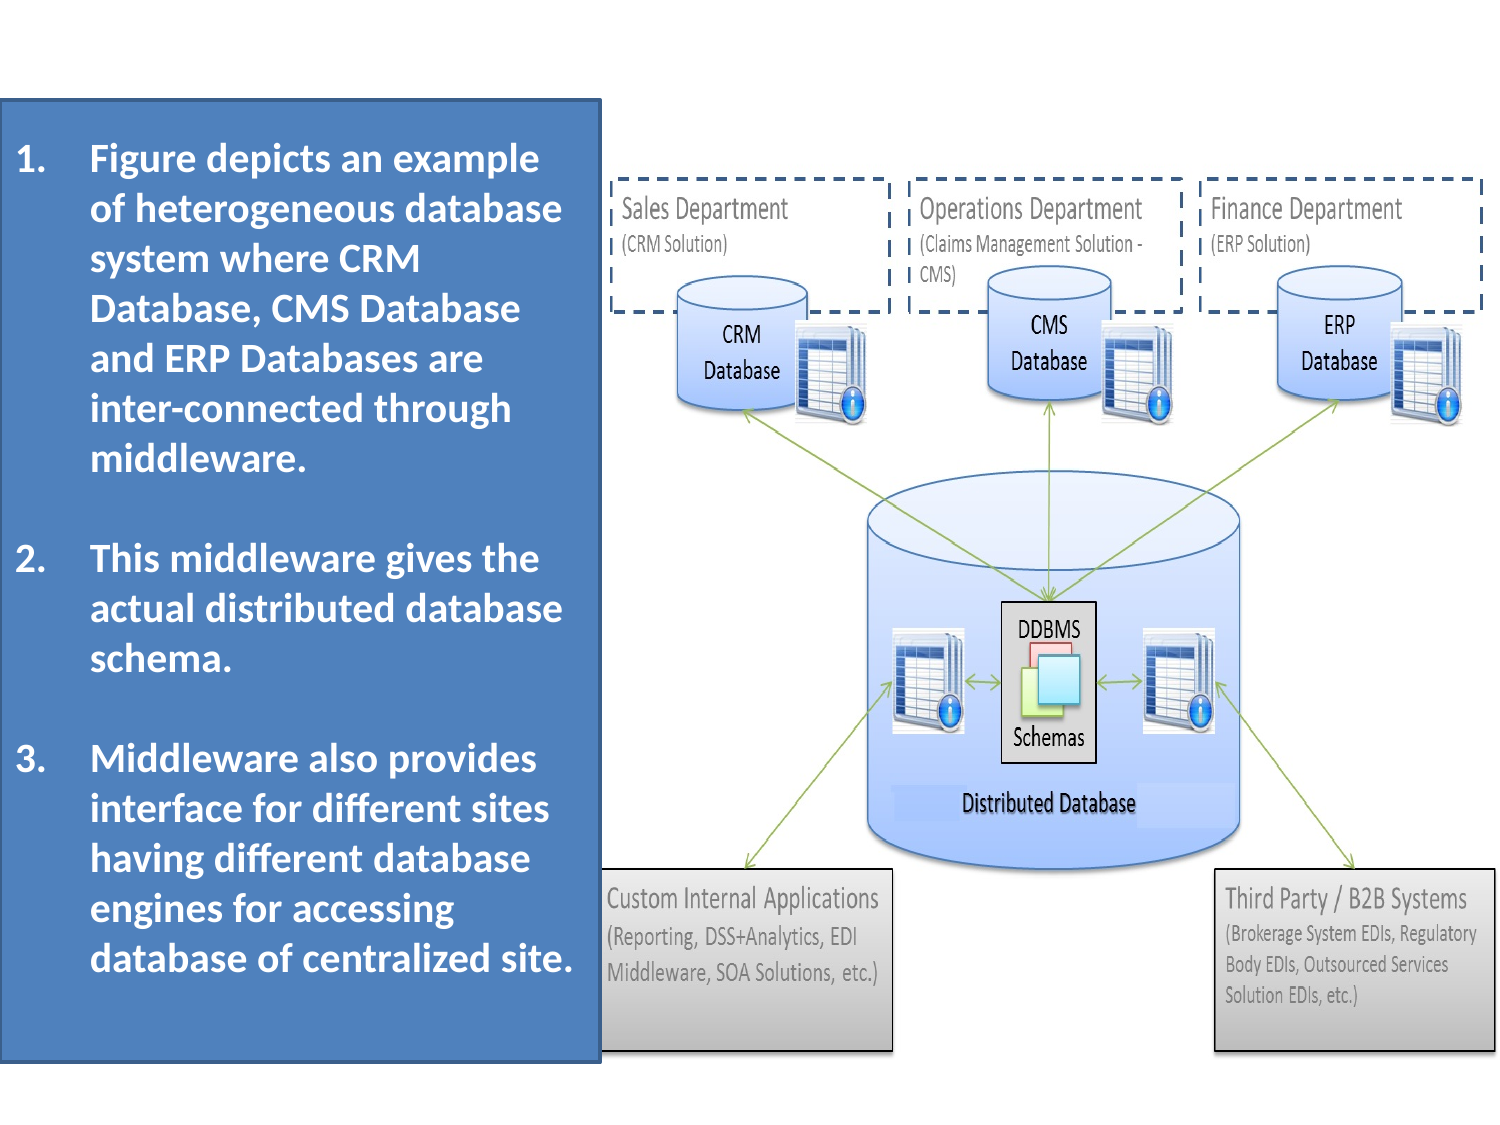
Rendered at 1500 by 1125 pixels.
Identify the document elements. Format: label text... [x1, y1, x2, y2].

text_box Figure depicts an example of heterogeneous database system where CRM Database, CMS Database and ERP Databases are inter-connected through middleware. 2. This middleware gives the actual distributed database schema. 3. Middleware also provides interface for different sites having different database engines for accessing database of centralized site. [0, 98, 588, 1064]
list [587, 99, 1500, 1063]
